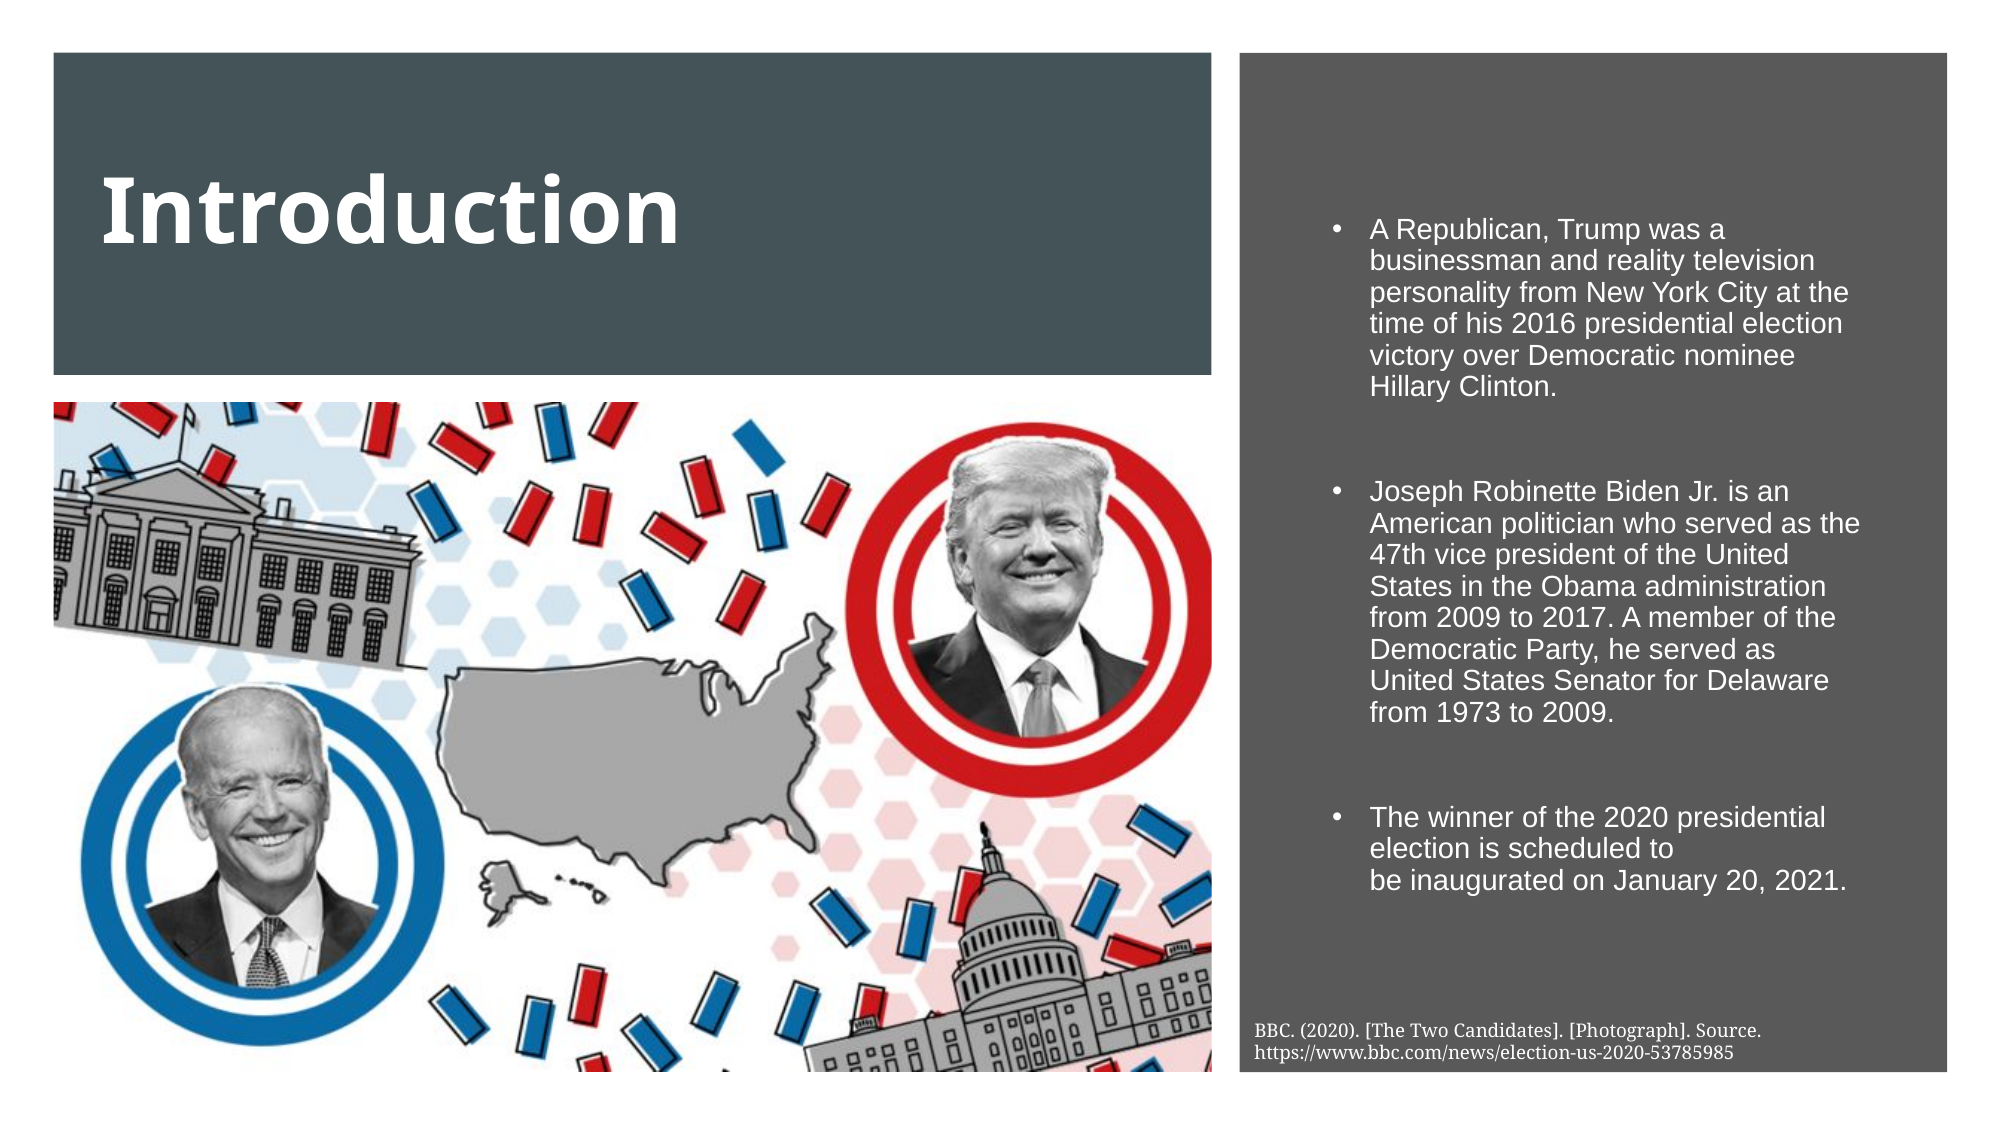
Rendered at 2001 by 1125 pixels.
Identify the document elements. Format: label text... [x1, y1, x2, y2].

picture [53, 402, 1212, 1072]
title Introduction [85, 80, 1168, 348]
text_box [1239, 52, 1948, 1073]
list A Republican, Trump was a businessman and reality television personality from New York City at the time of his 2016 presidential election victory over Democratic nominee Hillary Clinton. Joseph Robinette Biden Jr. is an American politician who served as the 47th vice president of the United States in the Obama administration from 2009 to 2017. A member of the Democratic Party, he served as United States Senator for Delaware from 1973 to 2009. The winner of the 2020 presidential election is scheduled to be inaugurated on January 20, 2021. [1317, 150, 1879, 947]
text_box [53, 52, 1212, 376]
text_box BBC. (2020). [The Two Candidates]. [Photograph]. Source. https://www.bbc.com/news/election-us-2020-53785985 [1239, 1011, 1947, 1072]
